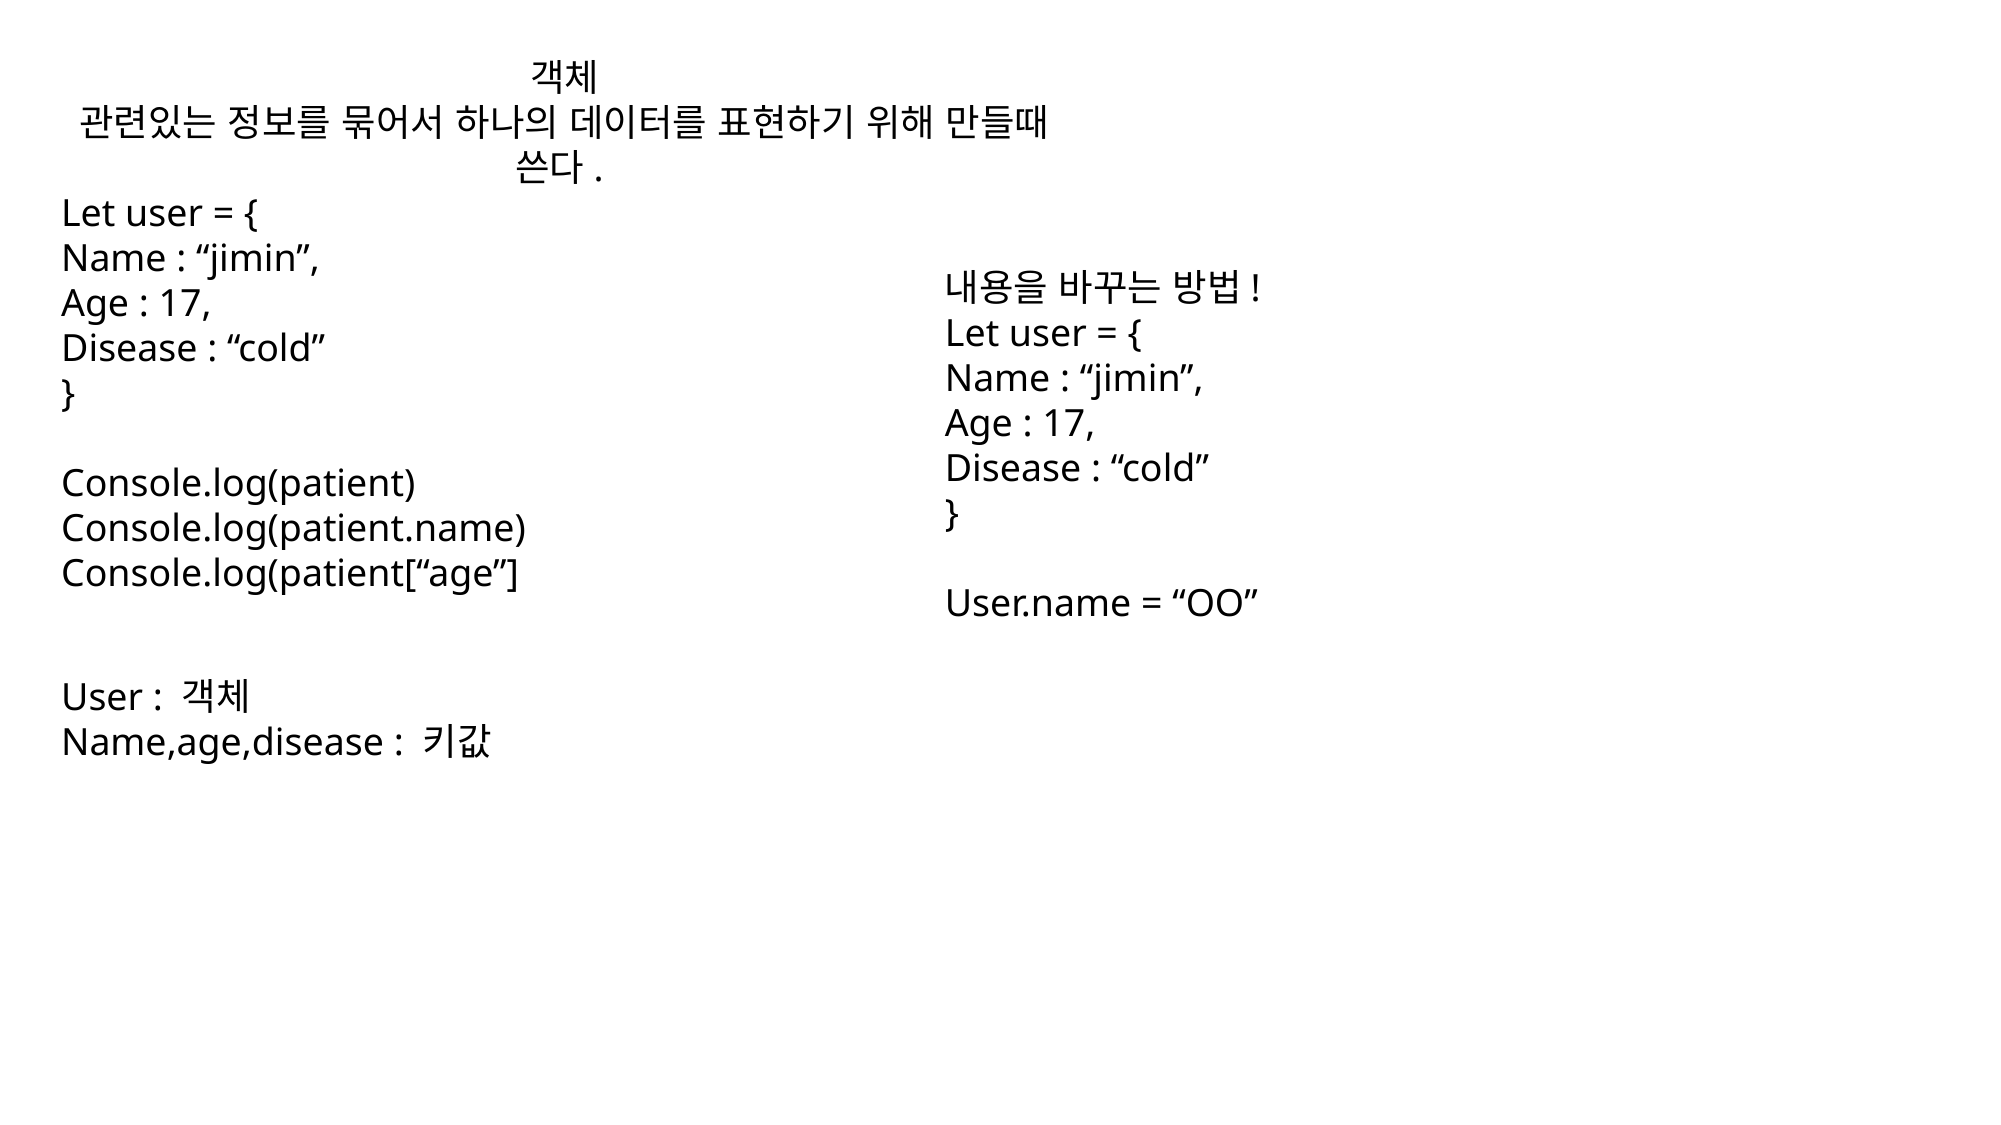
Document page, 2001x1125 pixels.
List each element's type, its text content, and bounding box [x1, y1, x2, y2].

text_box 내용을 바꾸는 방법! Let user = { Name : “jimin”, Age : 17, Disease : “cold” } User.name = “OO” [929, 256, 1746, 767]
text_box 객체 관련있는 정보를 묶어서 하나의 데이터를 표현하기 위해 만들때 쓴다. Let user = { Name : “jimin”, Age : 17, Disease : “cold” } Console.log(patient) Console.log(patient.name) Console.log(patient[“age”] [46, 46, 1083, 602]
text_box User : 객체 Name,age,disease : 키값 [46, 665, 589, 771]
